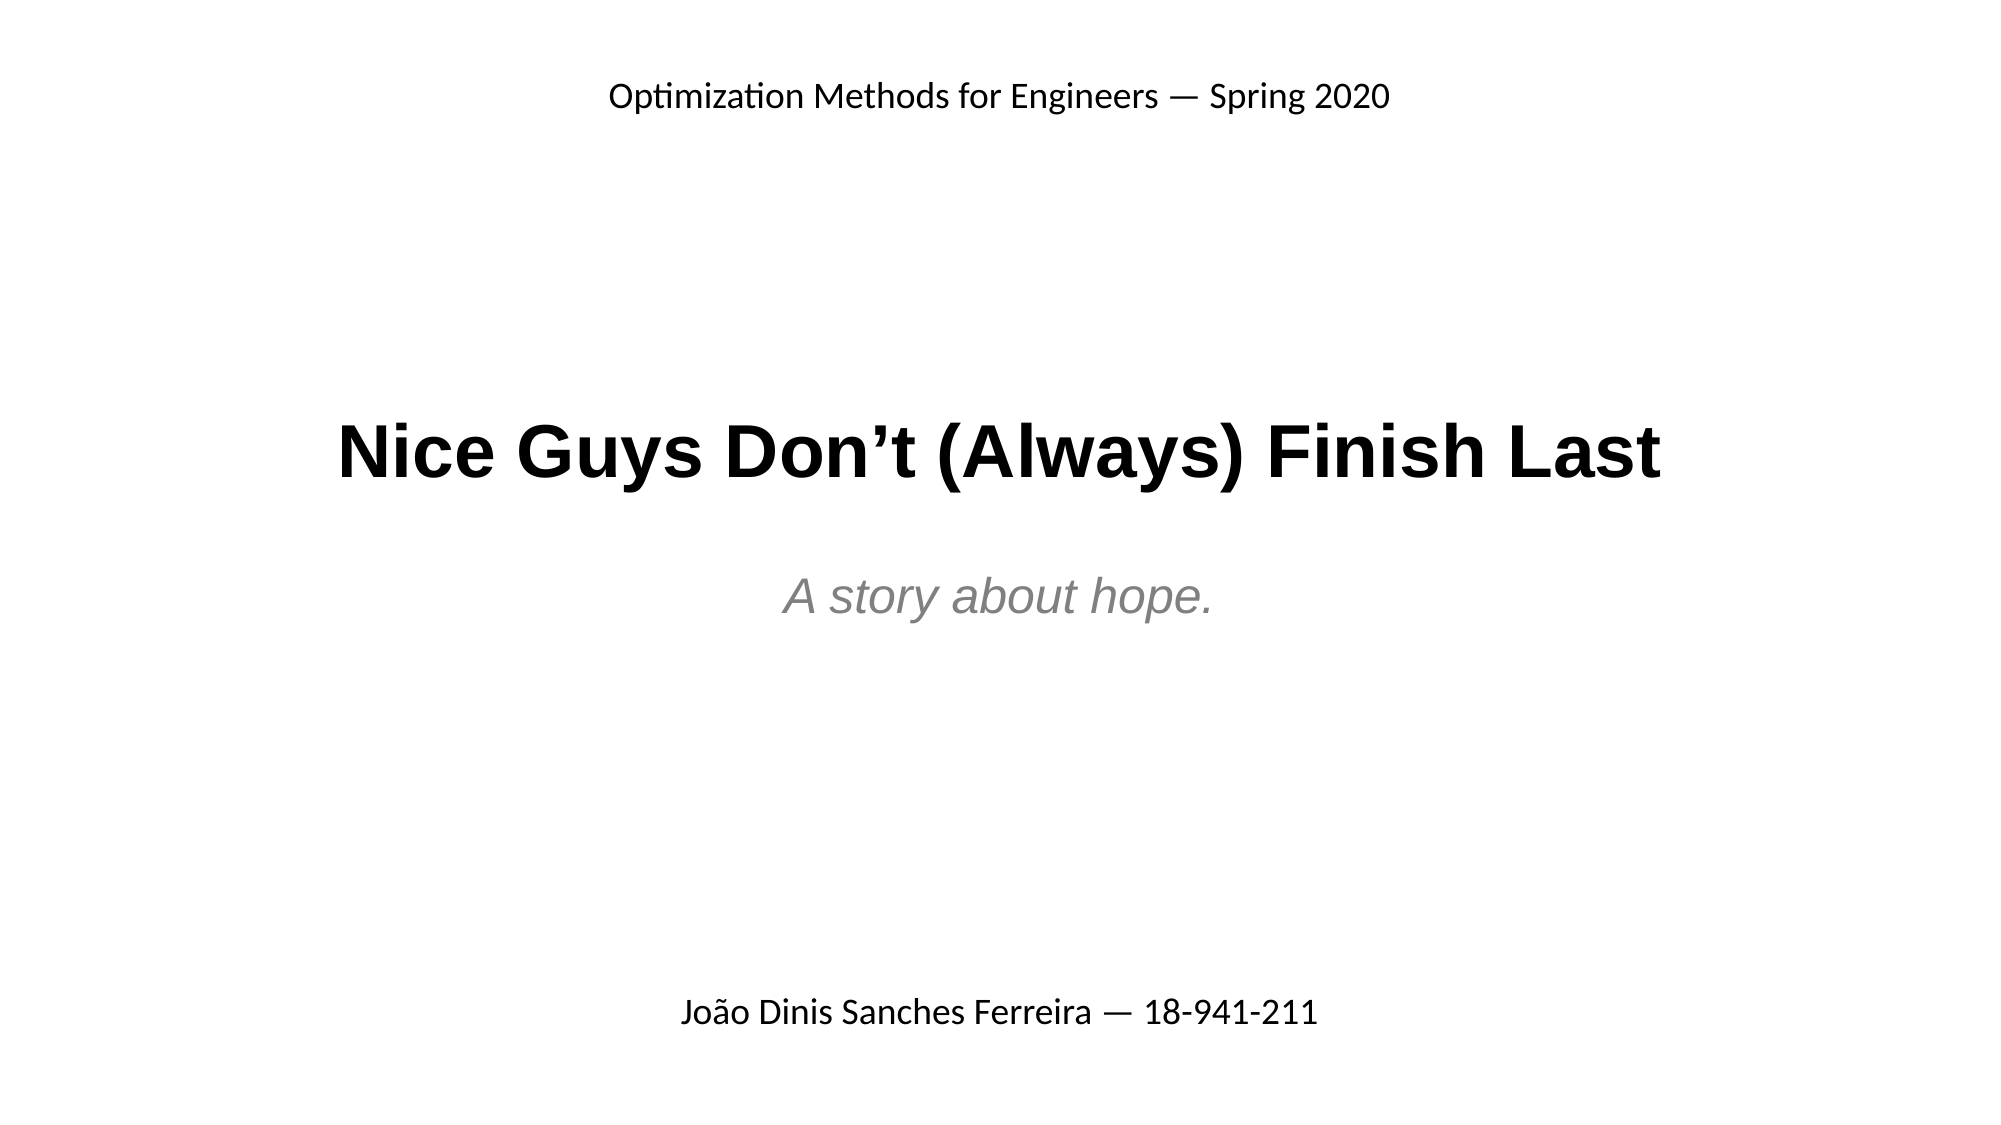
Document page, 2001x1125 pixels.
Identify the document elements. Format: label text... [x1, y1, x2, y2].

text_box Optimization Methods for Engineers — Spring 2020 [593, 63, 1406, 124]
text_box João Dinis Sanches Ferreira — 18-941-211 [666, 979, 1334, 1039]
title Nice Guys Don’t (Always) Finish Last [74, 109, 1926, 502]
subtitle A story about hope. [249, 562, 1750, 751]
